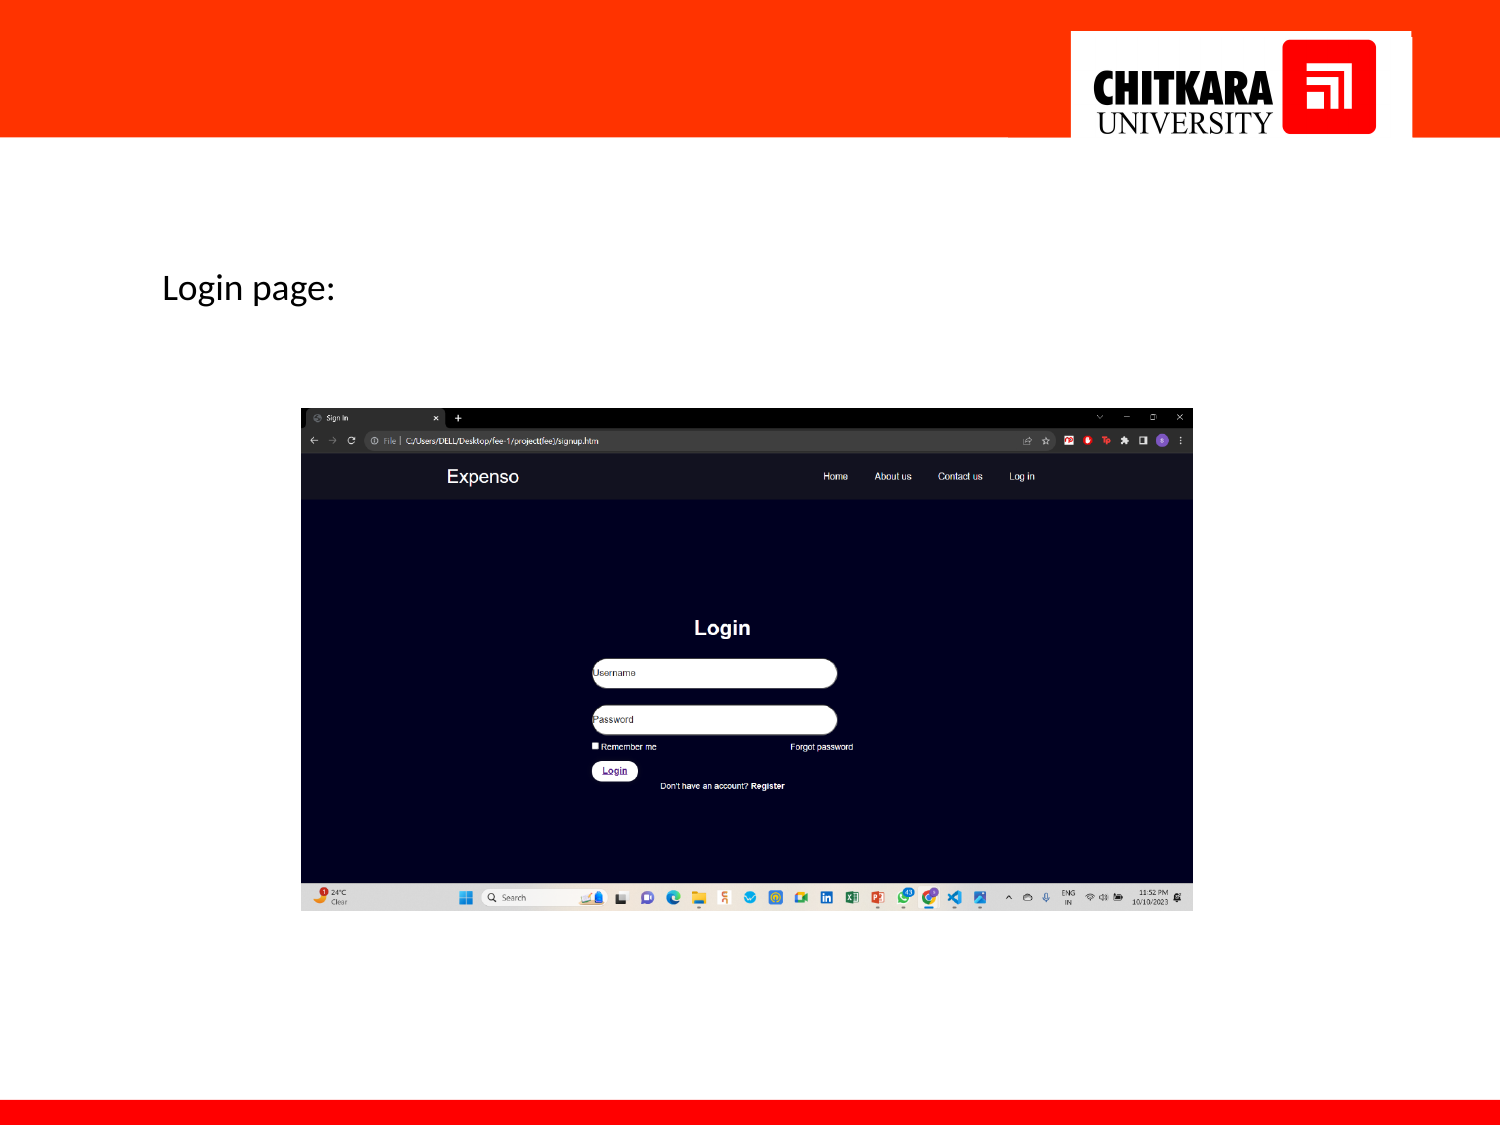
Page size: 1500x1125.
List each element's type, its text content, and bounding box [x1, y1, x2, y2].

picture [1074, 37, 1391, 138]
picture [300, 408, 1193, 911]
text_box Login page: [147, 255, 396, 315]
